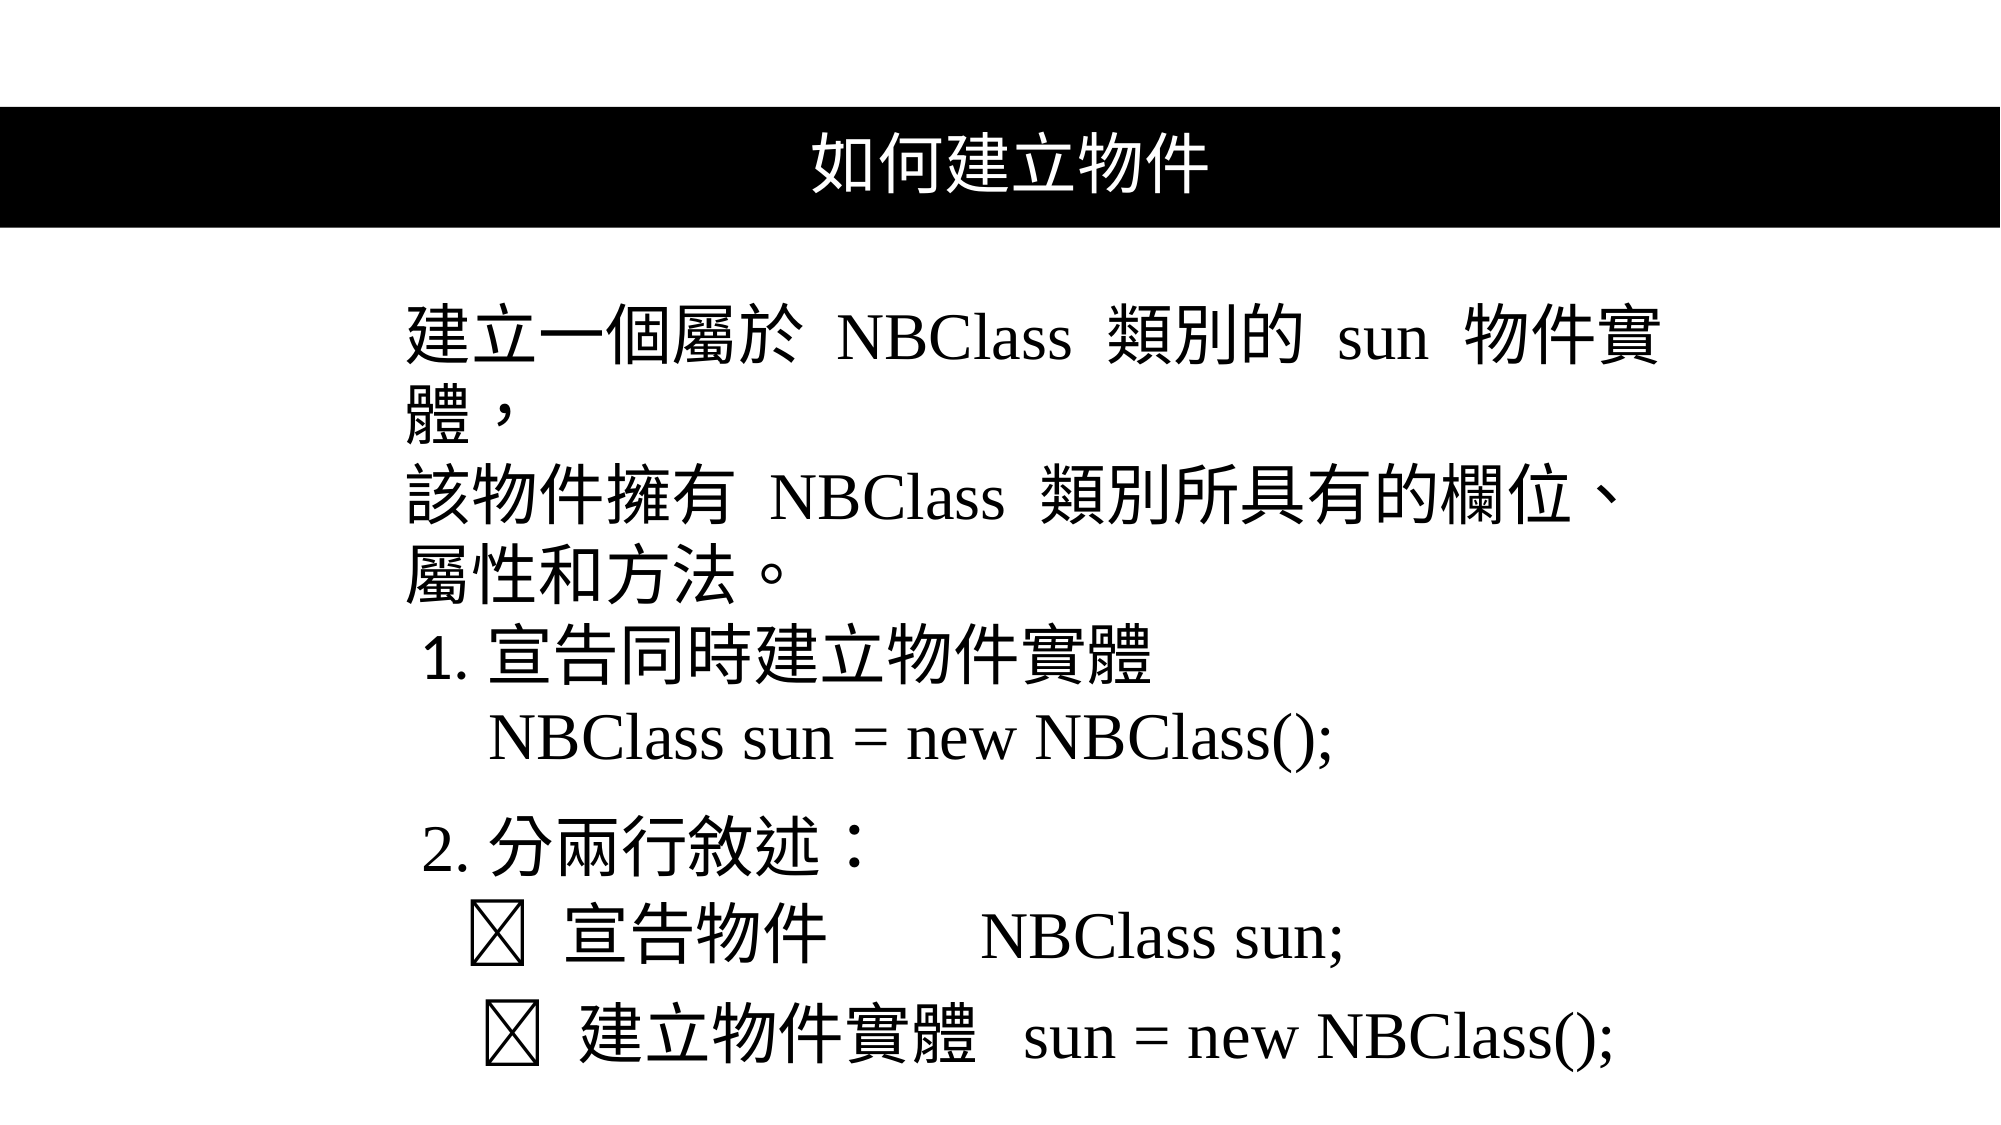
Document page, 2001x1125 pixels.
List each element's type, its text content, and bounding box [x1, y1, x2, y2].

text_box 建立一個屬於 NBClass 類別的 sun 物件實體， 該物件擁有 NBClass 類別所具有的欄位、屬性和方法。 1.宣告同時建立物件實體 NBClass sun = new NBClass(); 2.分兩行敘述：  宣告物件 NBClass sun;  建立物件實體 sun = new NBClass(); [390, 285, 1700, 1080]
title 如何建立物件 [91, 105, 1931, 228]
text_box [0, 106, 2000, 229]
